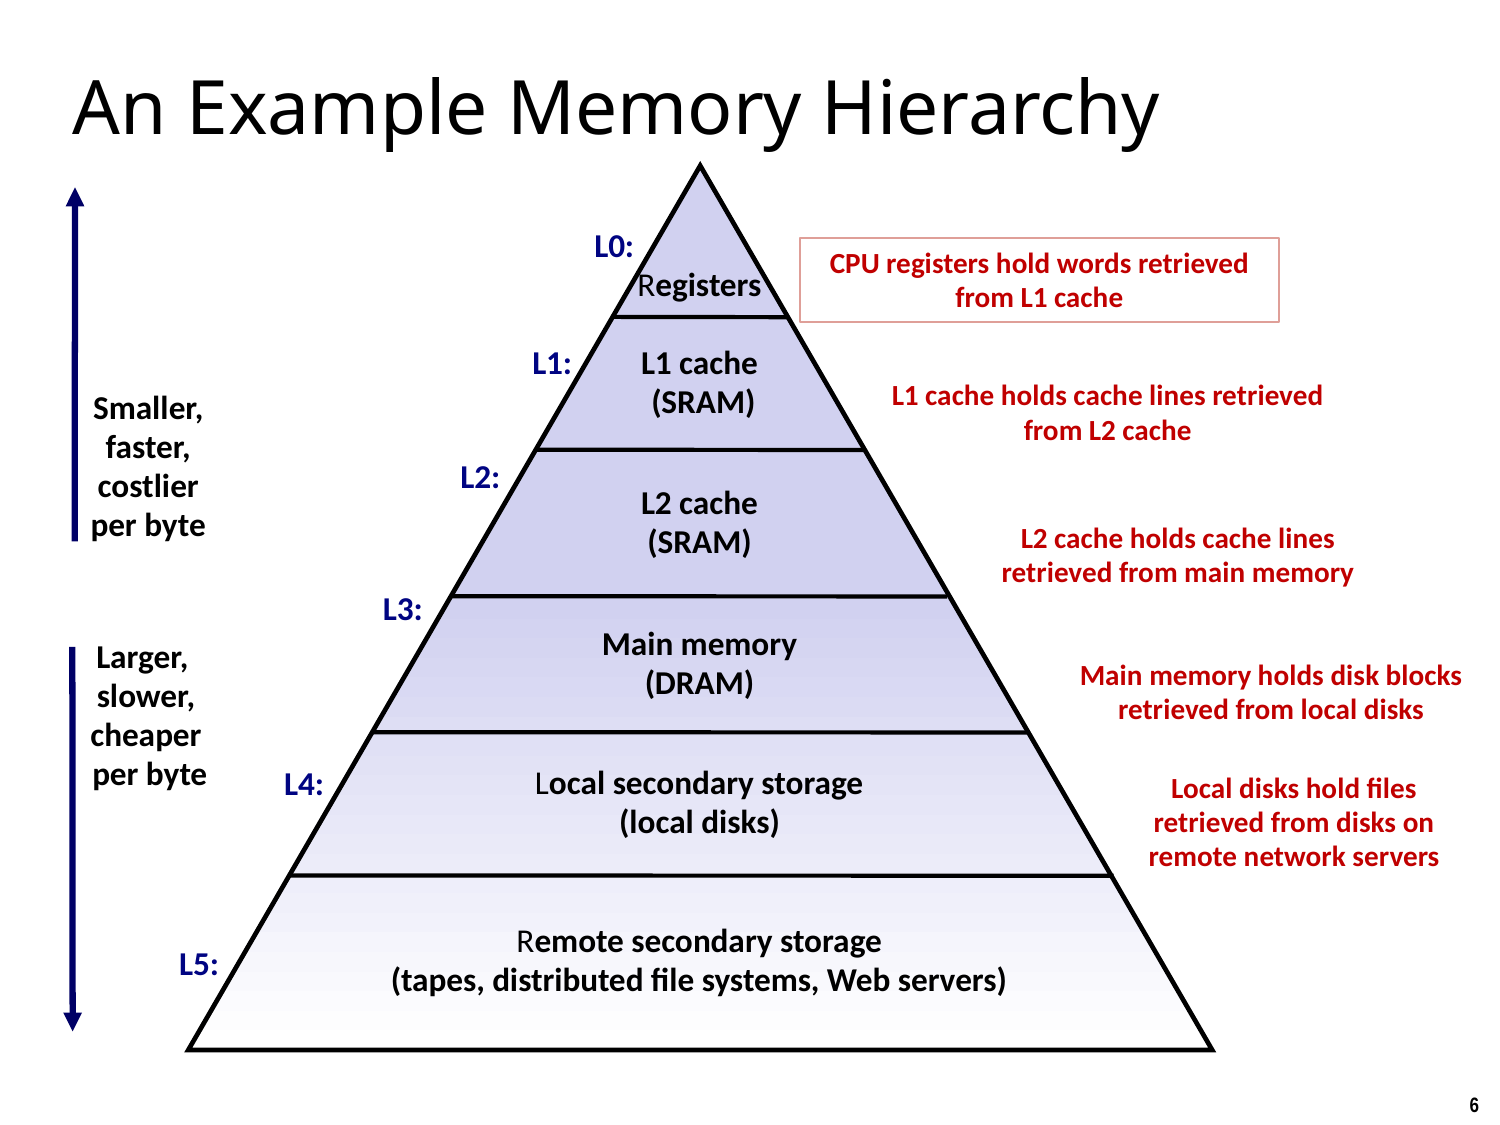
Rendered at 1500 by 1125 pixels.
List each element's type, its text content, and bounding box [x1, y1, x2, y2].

text_box Local disks hold files retrieved from disks on remote network servers [1124, 763, 1464, 882]
text_box L1: [517, 335, 588, 390]
text_box L2 cache (SRAM) [626, 475, 773, 569]
text_box L1 cache holds cache lines retrieved from L2 cache [875, 370, 1341, 455]
text_box [66, 646, 79, 1032]
text_box L5: [164, 936, 235, 991]
text_box [68, 187, 82, 542]
text_box L2 cache holds cache lines retrieved from main memory [962, 513, 1394, 597]
text_box L0: [579, 218, 650, 274]
text_box L1 cache (SRAM) [626, 335, 773, 430]
text_box L4: [269, 756, 339, 811]
text_box [373, 451, 1027, 730]
text_box Local secondary storage (local disks) [520, 755, 879, 850]
text_box Larger, slower, cheaper per byte [75, 629, 225, 801]
text_box CPU registers hold words retrieved from L1 cache [800, 238, 1279, 322]
title An Example Memory Hierarchy [66, 40, 1497, 170]
text_box [537, 298, 864, 447]
text_box [650, 165, 754, 257]
text_box L2: [445, 449, 516, 504]
text_box [188, 876, 1213, 1051]
text_box Main memory holds disk blocks retrieved from local disks [1046, 650, 1497, 735]
text_box Main memory (DRAM) [586, 616, 813, 710]
text_box Smaller, faster, costlier per byte [75, 380, 221, 553]
text_box L3: [368, 581, 438, 636]
text_box [289, 735, 1111, 875]
text_box Remote secondary storage (tapes, distributed file systems, Web servers) [376, 913, 1023, 1007]
text_box Registers [622, 257, 777, 312]
